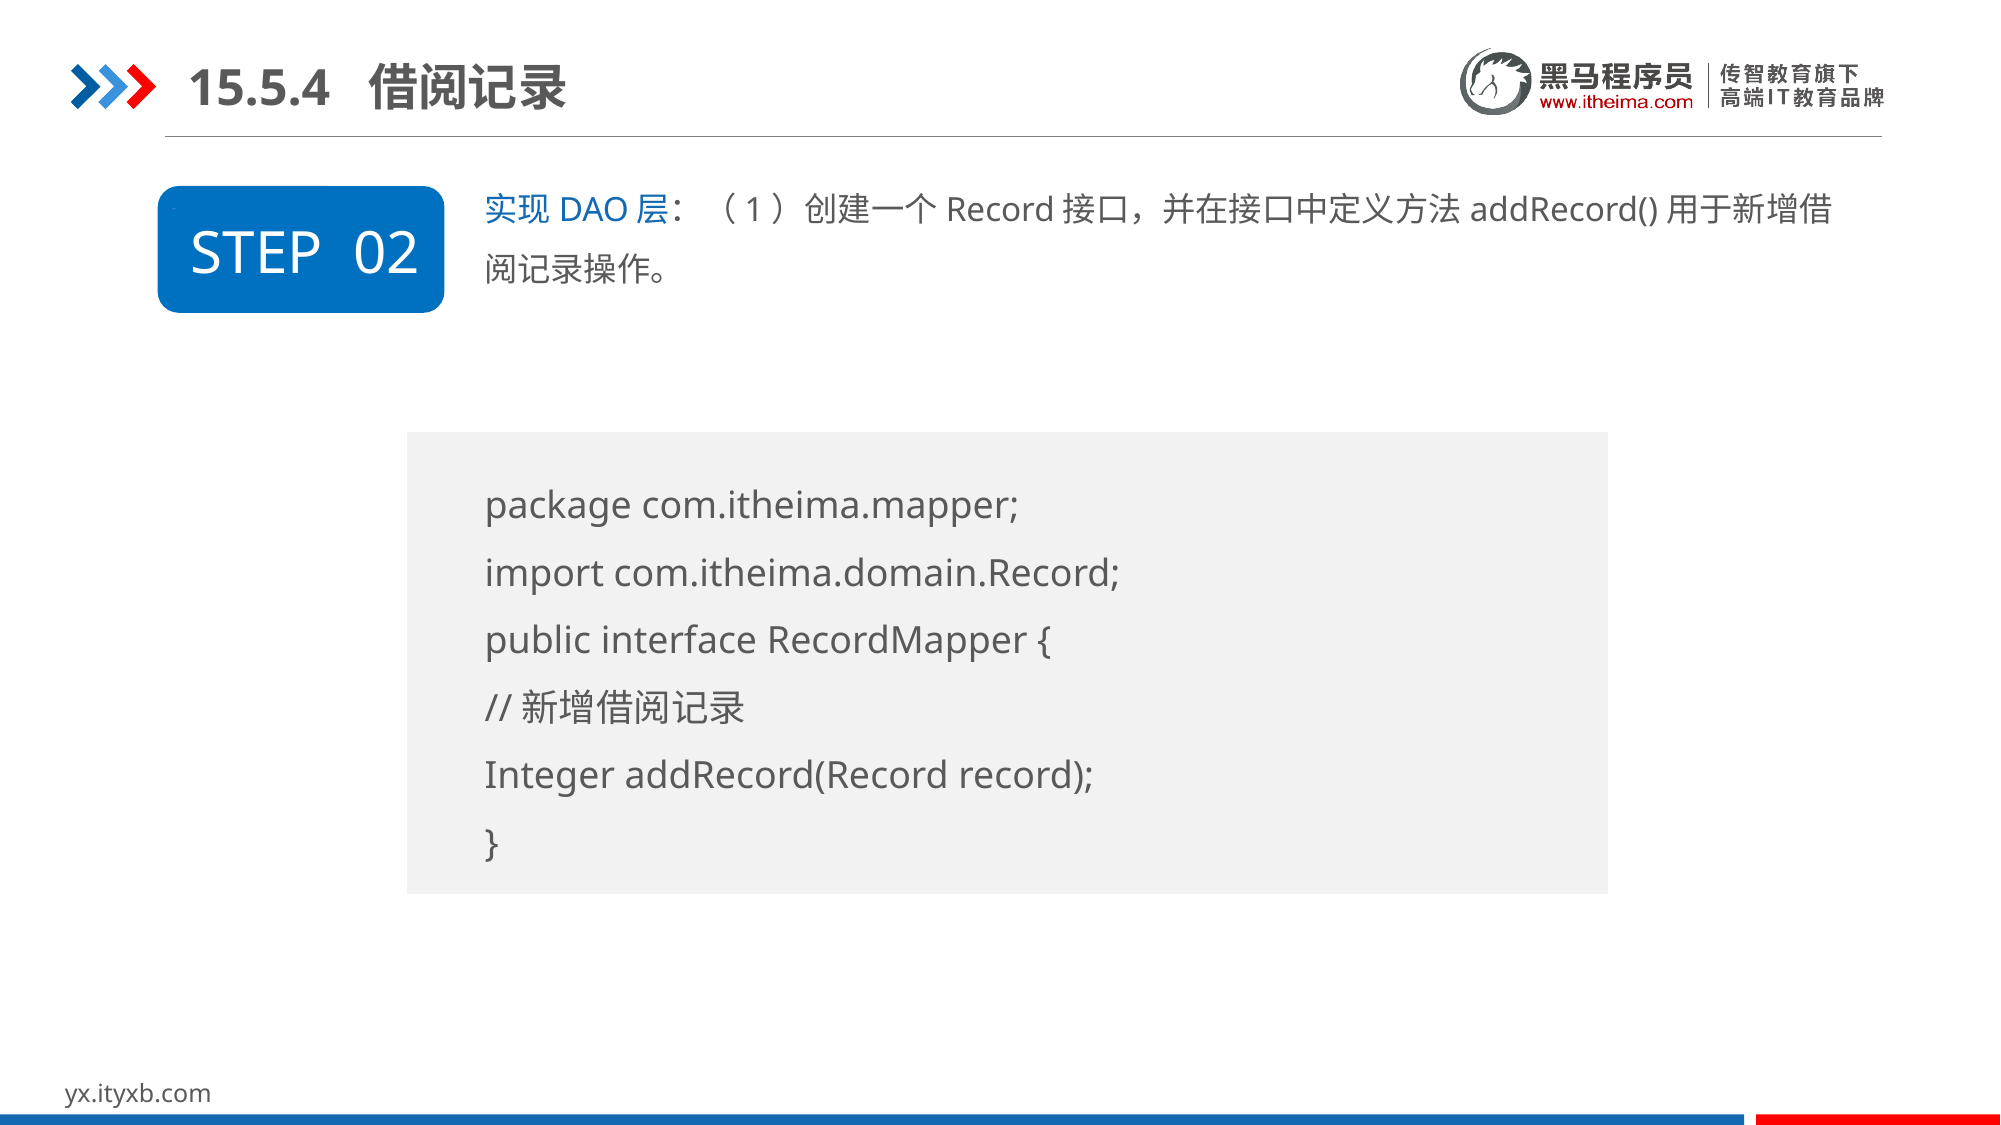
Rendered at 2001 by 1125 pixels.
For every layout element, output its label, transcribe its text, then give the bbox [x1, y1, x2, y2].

text_box STEP 02 [172, 208, 439, 293]
picture [1460, 48, 1887, 115]
text_box 实现DAO层：（1）创建一个Record接口，并在接口中定义方法addRecord()用于新增借阅记录操作。 [469, 160, 1862, 296]
text_box [156, 184, 446, 314]
picture [407, 432, 1611, 895]
text_box 15.5.4 借阅记录 [187, 43, 690, 127]
